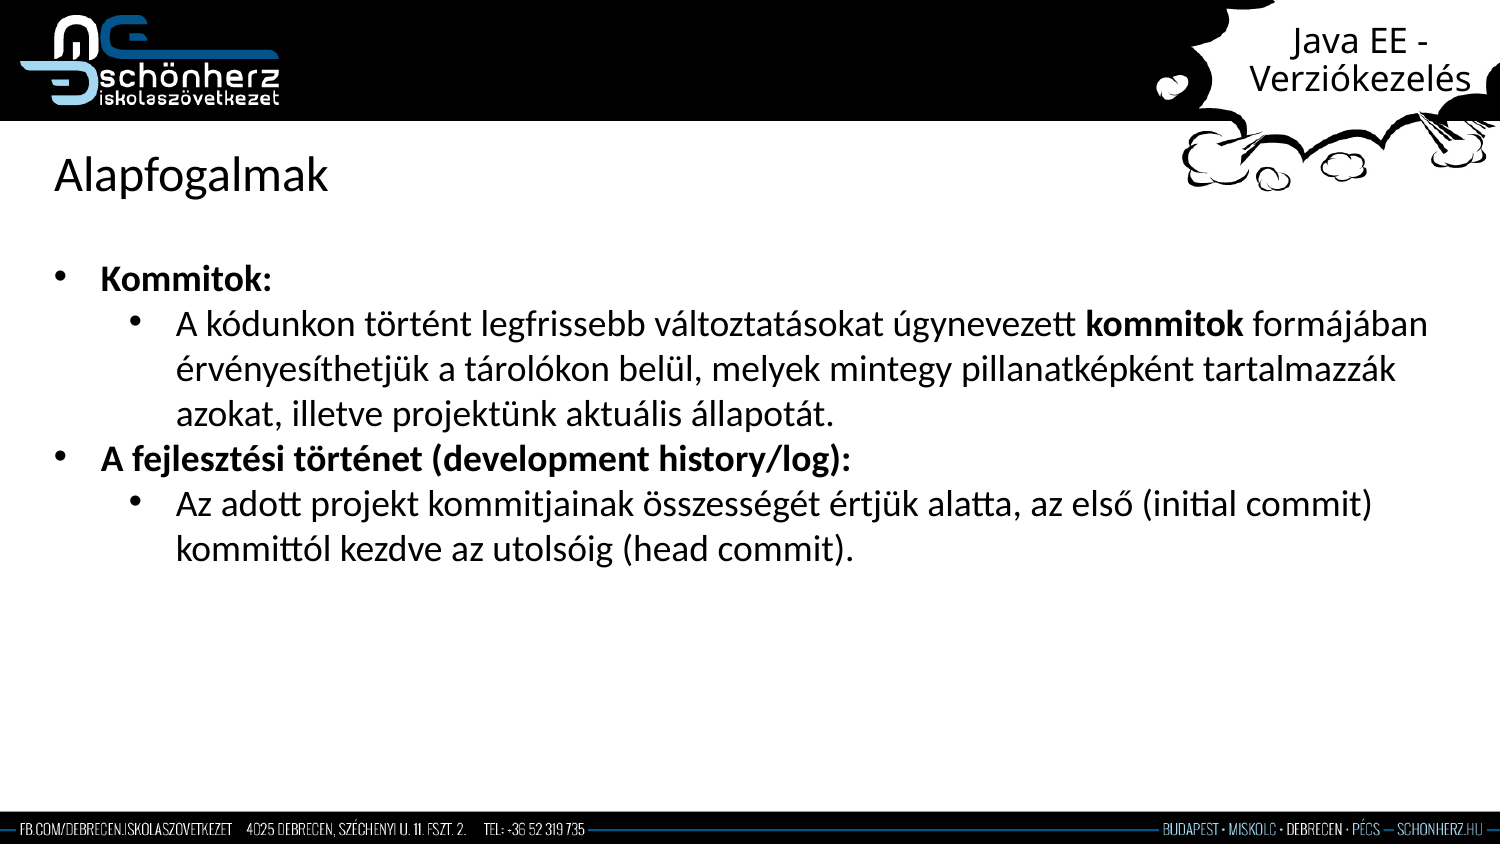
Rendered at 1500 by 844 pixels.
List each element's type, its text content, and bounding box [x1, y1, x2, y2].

picture [0, 0, 1500, 844]
title Java EE - Verziókezelés [1233, 11, 1488, 107]
text_box Kommitok: A kódunkon történt legfrissebb változtatásokat úgynevezett kommitok formájában érvényesíthetjük a tárolókon belül, melyek mintegy pillanatképként tartalmazzák azokat, illetve projektünk aktuális állapotát. A fejlesztési történet (development history/log): Az adott projekt kommitjainak összességét értjük alatta, az első (initial commit) kommittól kezdve az utolsóig (head commit). [39, 246, 1455, 666]
subtitle Alapfogalmak [39, 140, 1455, 213]
